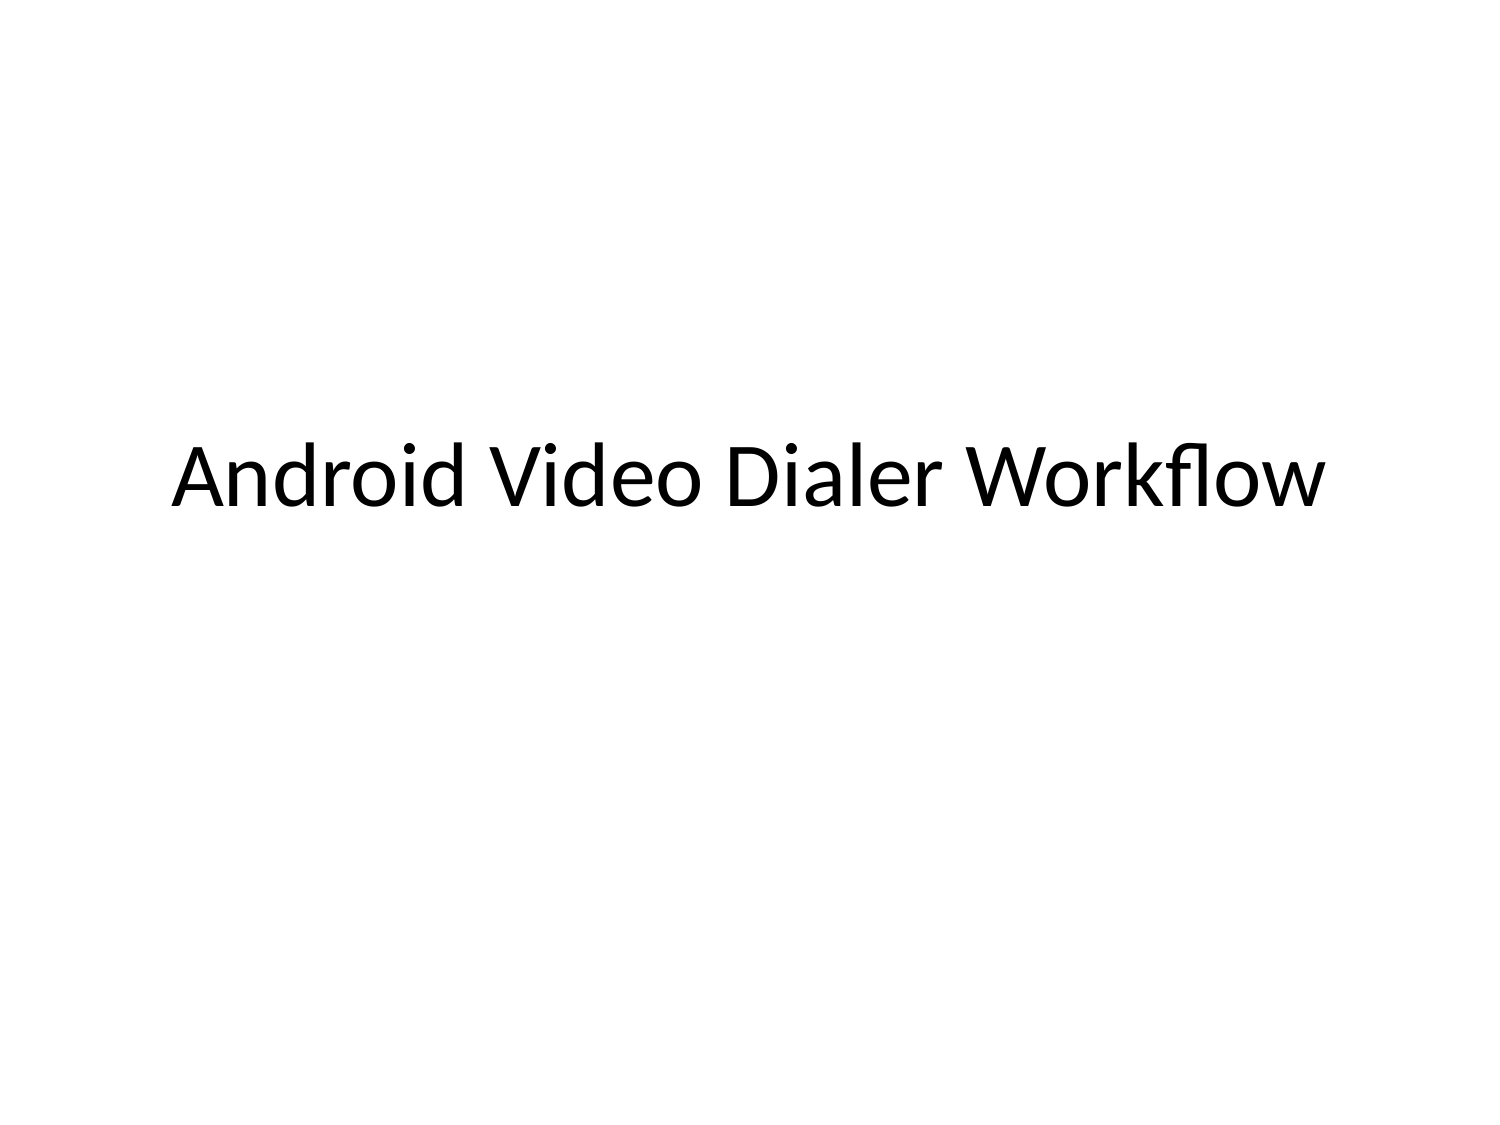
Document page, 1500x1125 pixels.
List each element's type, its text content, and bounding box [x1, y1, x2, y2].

title Android Video Dialer Workflow [112, 349, 1388, 591]
